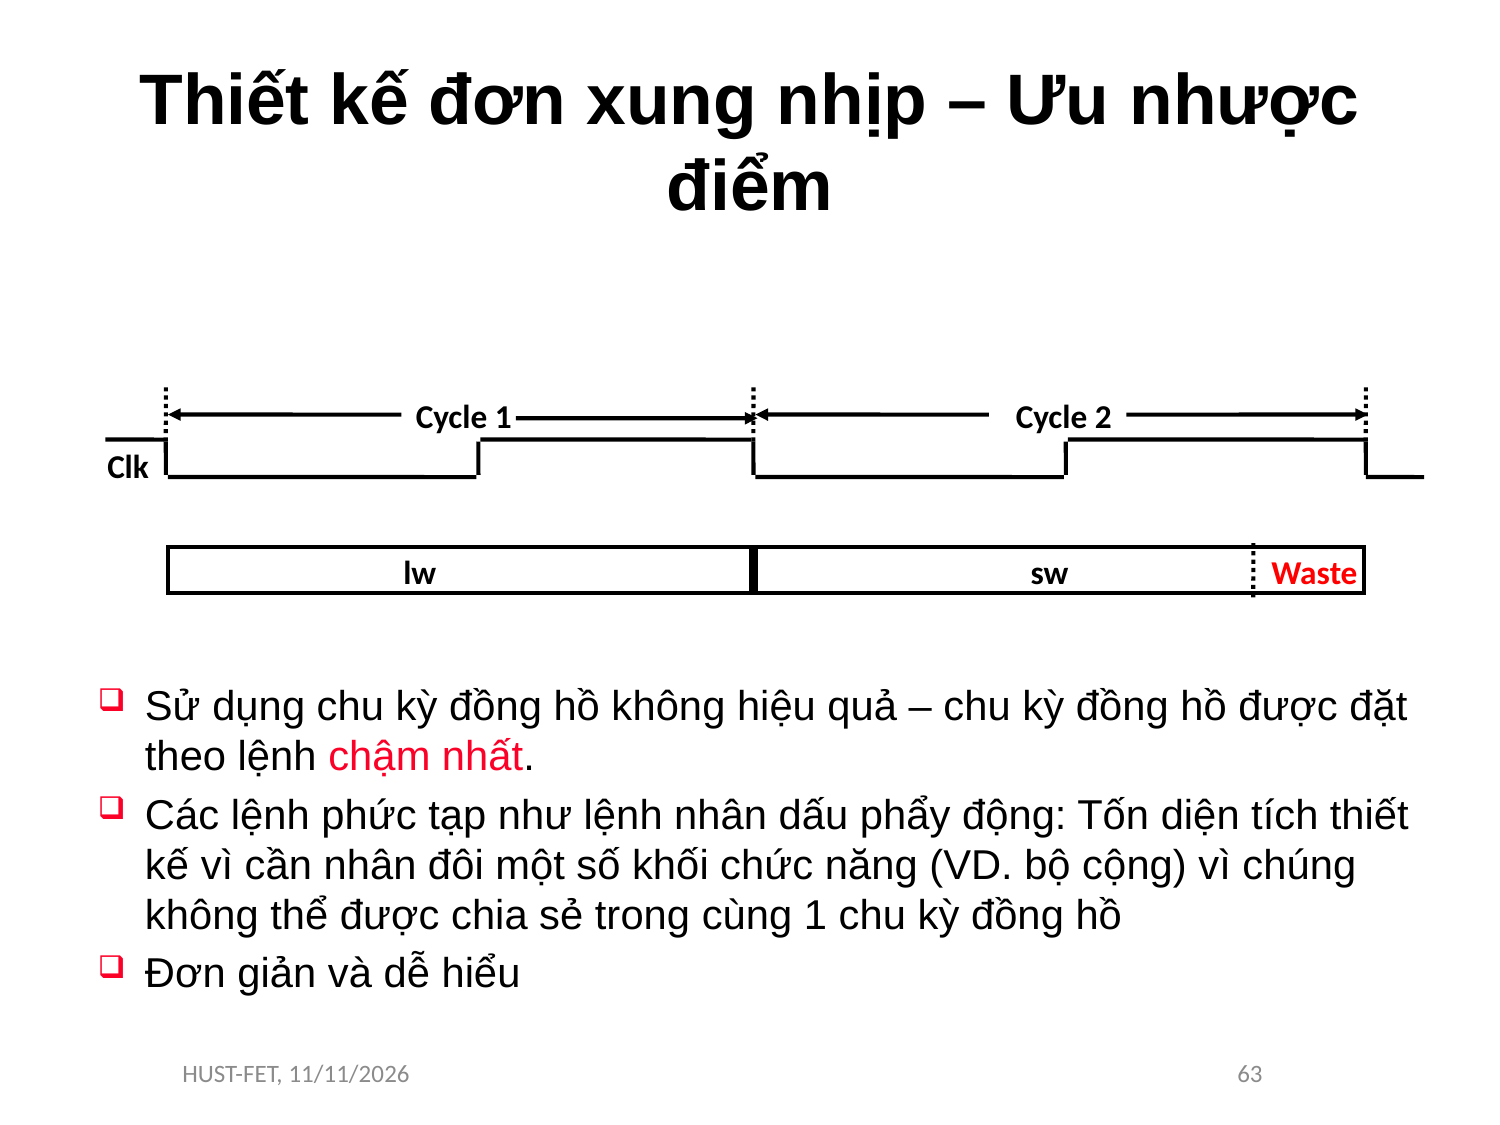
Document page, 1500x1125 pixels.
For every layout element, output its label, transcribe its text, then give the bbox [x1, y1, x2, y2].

text_box Sử dụng chu kỳ đồng hồ không hiệu quả – chu kỳ đồng hồ được đặt theo lệnh chậm nhất. Các lệnh phức tạp như lệnh nhân dấu phẩy động: Tốn diện tích thiết kế vì cần nhân đôi một số khối chức năng (VD. bộ cộng) vì chúng không thể được chia sẻ trong cùng 1 chu kỳ đồng hồ Đơn giản và dễ hiểu [87, 674, 1475, 1001]
slide_number 63 [1074, 1042, 1425, 1103]
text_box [87, 387, 1425, 600]
title Thiết kế đơn xung nhịp – Ưu nhược điểm [75, 45, 1425, 233]
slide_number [75, 1042, 425, 1103]
